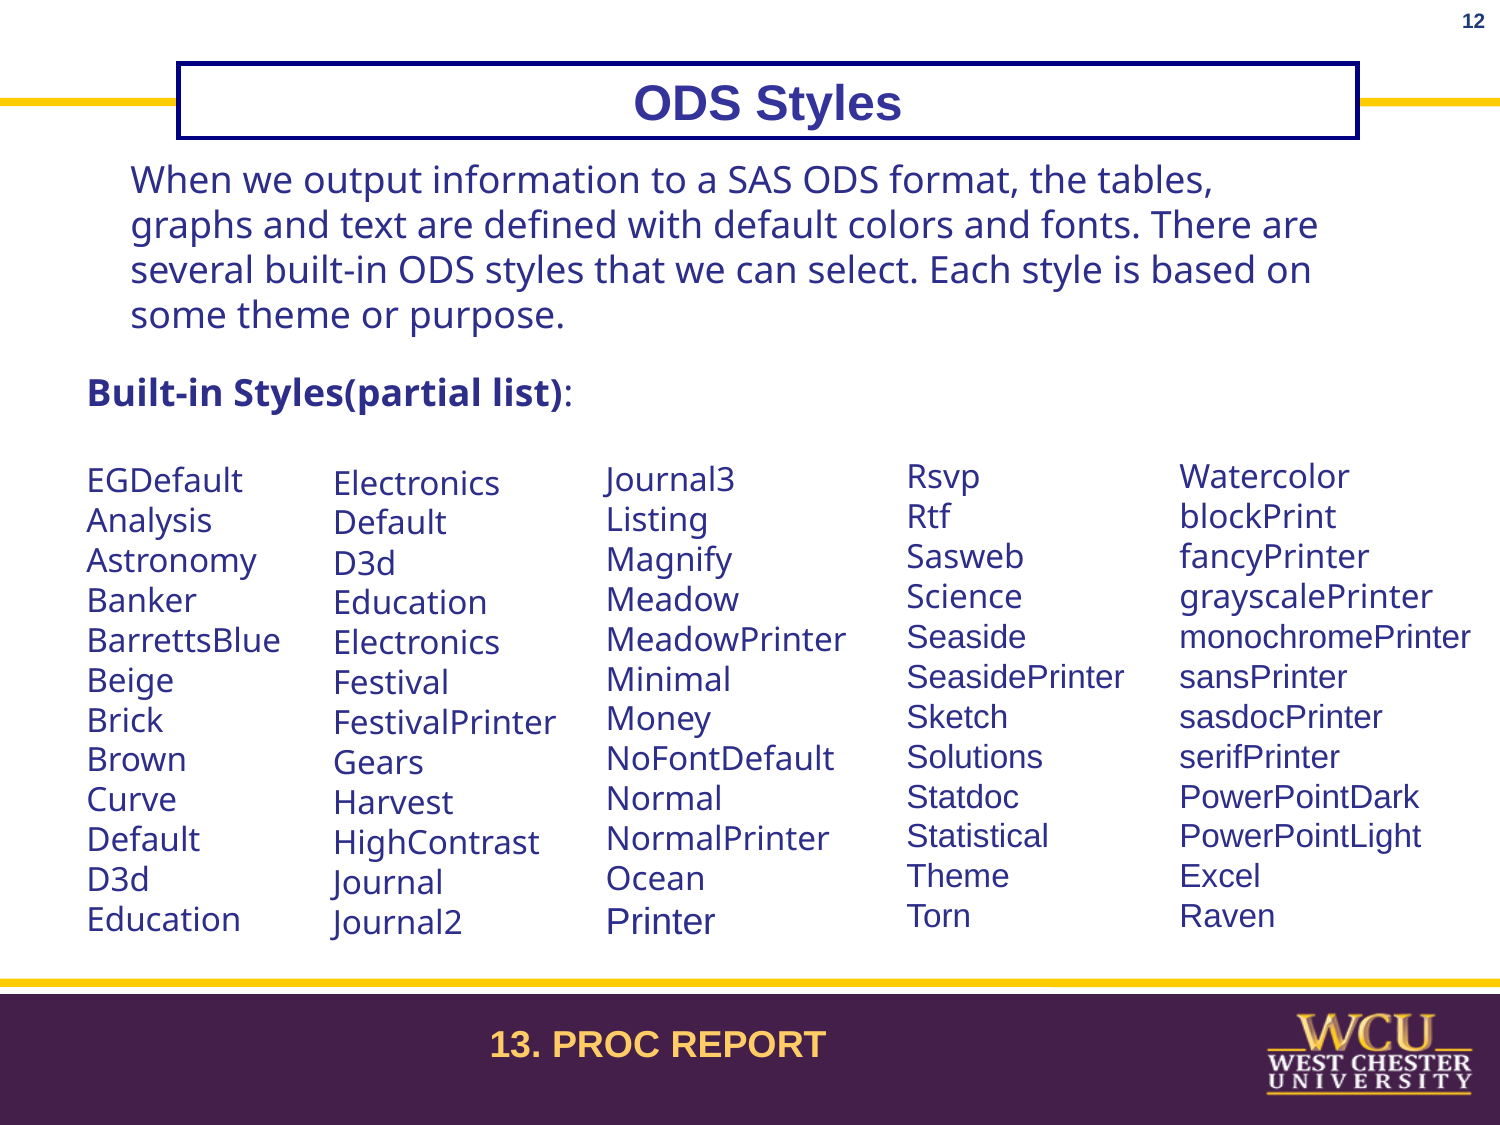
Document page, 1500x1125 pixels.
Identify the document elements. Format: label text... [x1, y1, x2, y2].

text_box ODS Styles [178, 63, 1358, 139]
text_box When we output information to a SAS ODS format, the tables, graphs and text are defined with default colors and fonts. There are several built-in ODS styles that we can select. Each style is based on some theme or purpose. [115, 148, 1358, 343]
text_box Built-in Styles(partial list): EGDefault Analysis Astronomy Banker BarrettsBlue Beige Brick Brown Curve Default D3d Education [71, 361, 810, 986]
text_box Journal3 Listing Magnify Meadow MeadowPrinter Minimal Money NoFontDefault Normal NormalPrinter Ocean Printer [590, 360, 946, 950]
picture [0, 994, 1500, 1125]
text_box Electronics Default D3d Education Electronics Festival FestivalPrinter Gears Harvest HighContrast Journal Journal2 [318, 364, 590, 949]
text_box Rsvp Rtf Sasweb Science Seaside SeasidePrinter Sketch Solutions Statdoc Statistical Theme Torn [891, 402, 1164, 942]
text_box Watercolor blockPrint fancyPrinter grayscalePrinter monochromePrinter sansPrinter sasdocPrinter serifPrinter PowerPointDark PowerPointLight Excel Raven [1164, 402, 1500, 942]
slide_number 12 [1149, 0, 1500, 79]
